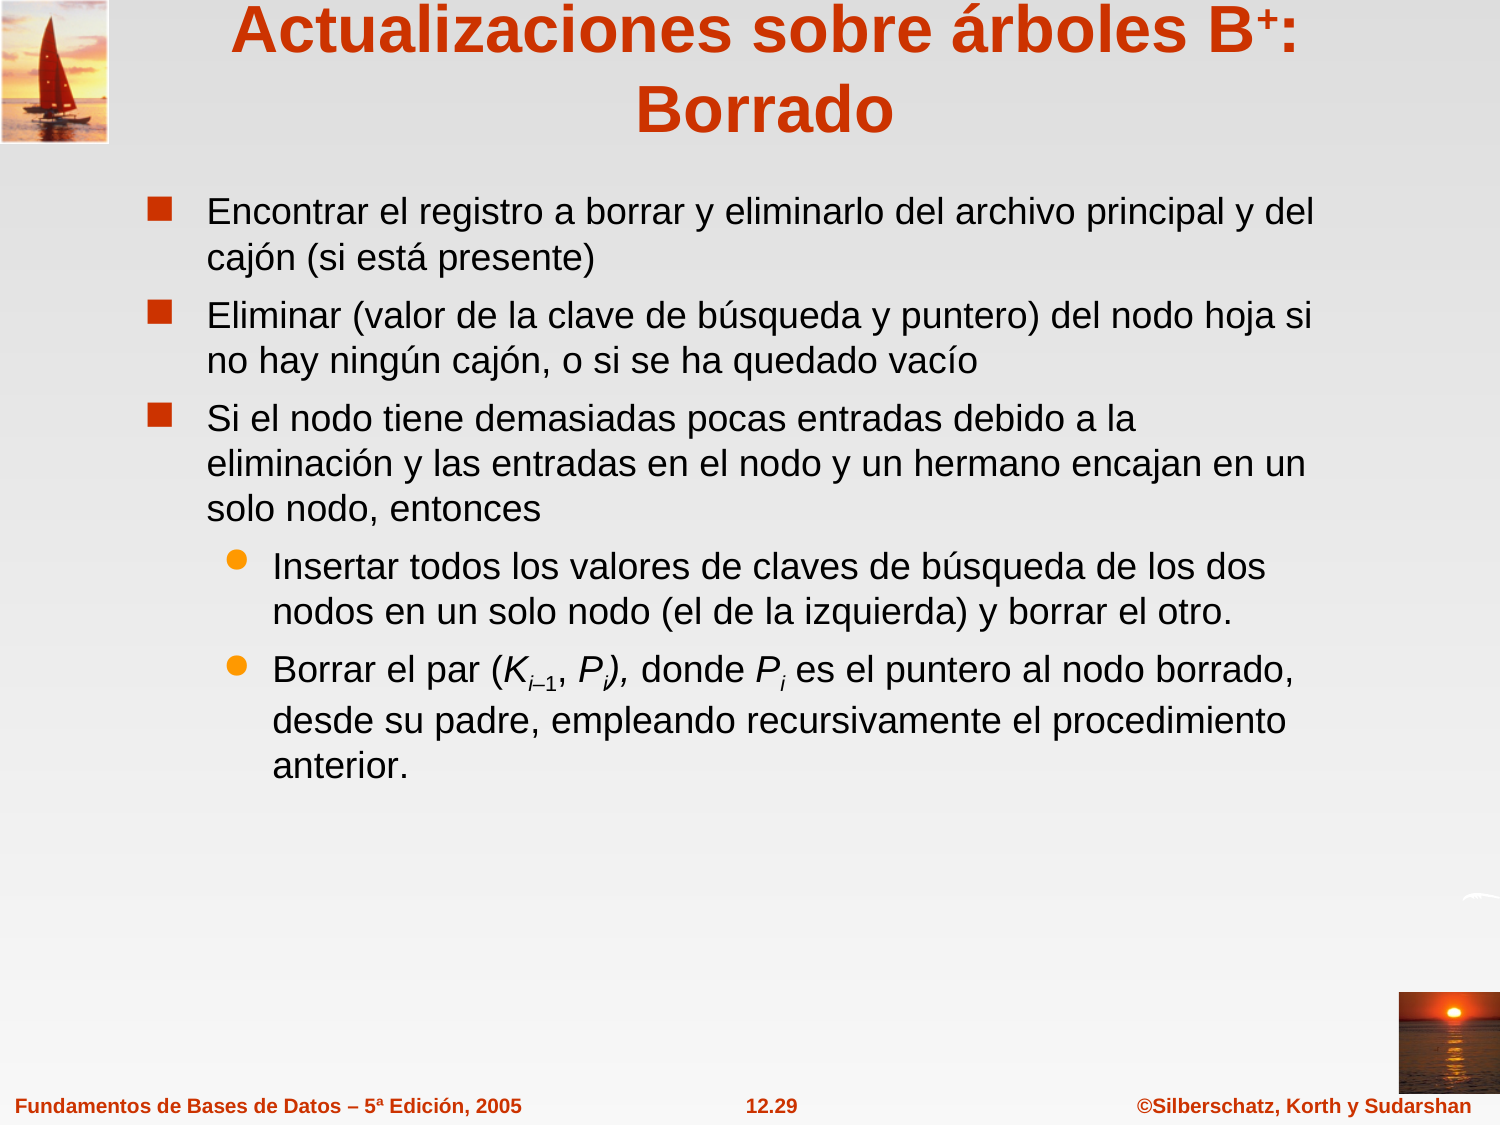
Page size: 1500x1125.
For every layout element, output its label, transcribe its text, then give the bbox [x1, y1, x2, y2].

title Actualizaciones sobre árboles B+: Borrado [102, 52, 1429, 154]
picture [1398, 992, 1500, 1094]
list Encontrar el registro a borrar y eliminarlo del archivo principal y del cajón (si está presente) Eliminar (valor de la clave de búsqueda y puntero) del nodo hoja si no hay ningún cajón, o si se ha quedado vacío Si el nodo tiene demasiadas pocas entradas debido a la eliminación y las entradas en el nodo y un hermano encajan en un solo nodo, entonces Insertar todos los valores de claves de búsqueda de los dos nodos en un solo nodo (el de la izquierda) y borrar el otro. Borrar el par (Ki–1, Pi), donde Pi es el puntero al nodo borrado, desde su padre, empleando recursivamente el procedimiento anterior. [135, 179, 1340, 859]
picture [0, 0, 109, 144]
